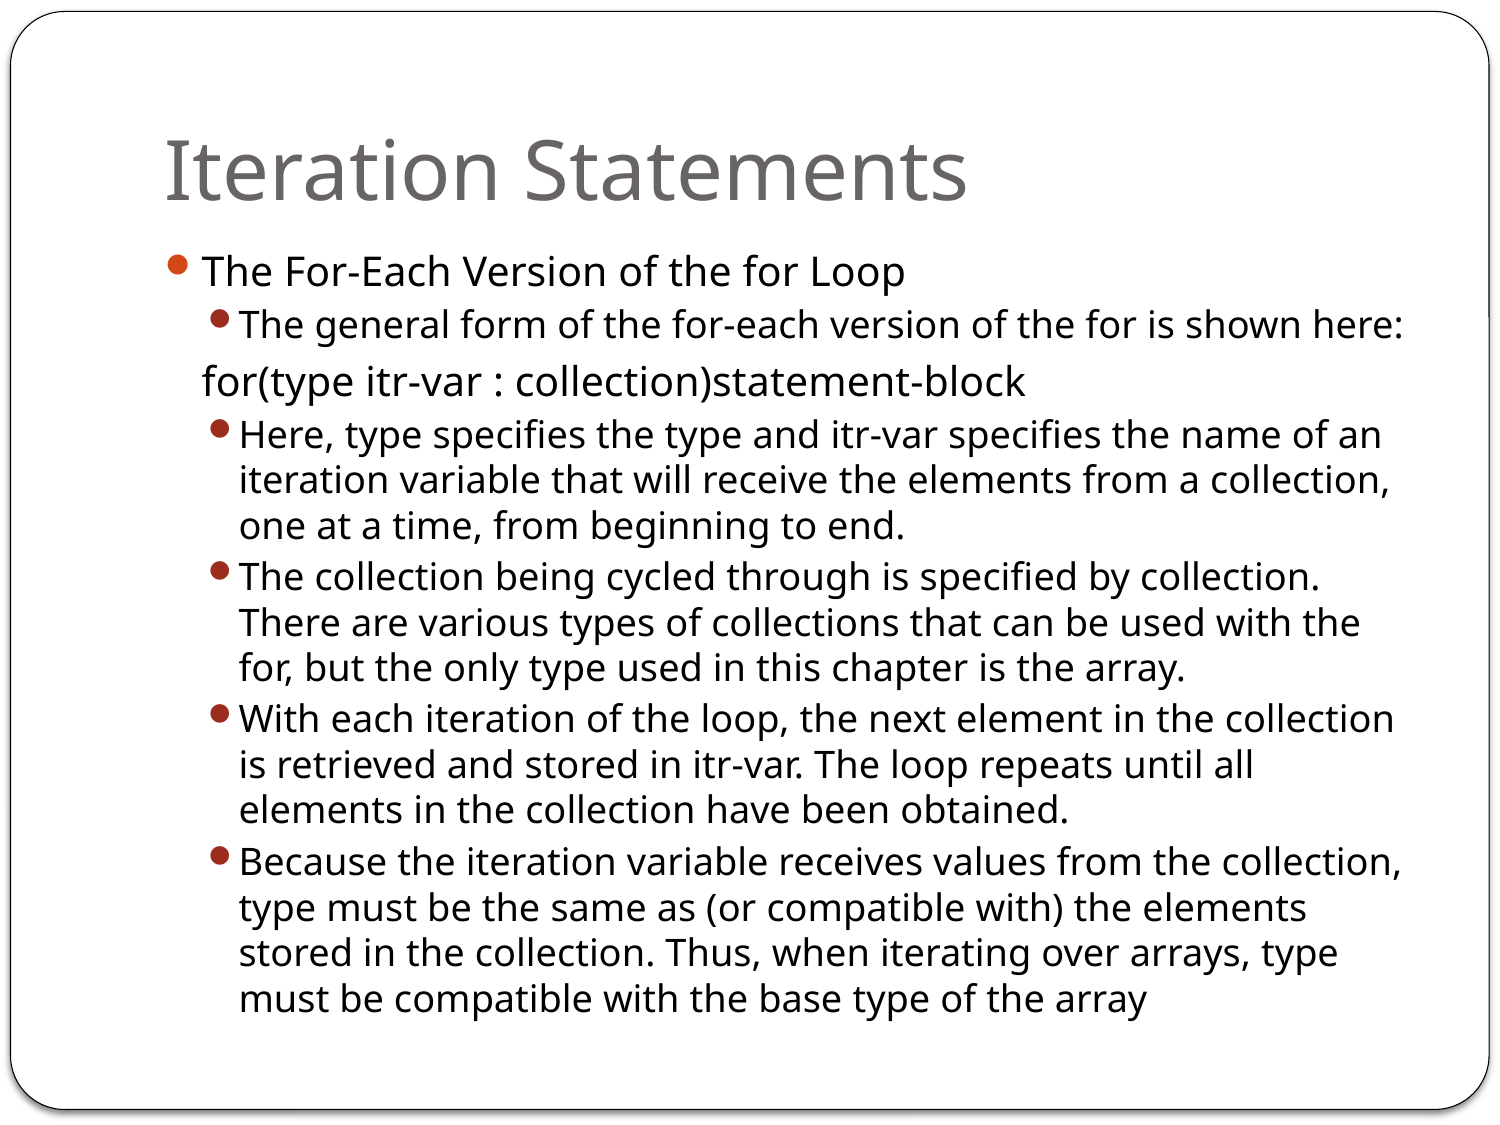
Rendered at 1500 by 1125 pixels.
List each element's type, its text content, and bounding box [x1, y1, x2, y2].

list The For-Each Version of the for Loop The general form of the for-each version of the for is shown here: for(type itr-var : collection)statement-block Here, type specifies the type and itr-var specifies the name of an iteration variable that will receive the elements from a collection, one at a time, from beginning to end. The collection being cycled through is specified by collection. There are various types of collections that can be used with the for, but the only type used in this chapter is the array. With each iteration of the loop, the next element in the collection is retrieved and stored in itr-var. The loop repeats until all elements in the collection have been obtained. Because the iteration variable receives values from the collection, type must be the same as (or compatible with) the elements stored in the collection. Thus, when iterating over arrays, type must be compatible with the base type of the array [150, 237, 1425, 1063]
title Iteration Statements [150, 45, 1425, 233]
